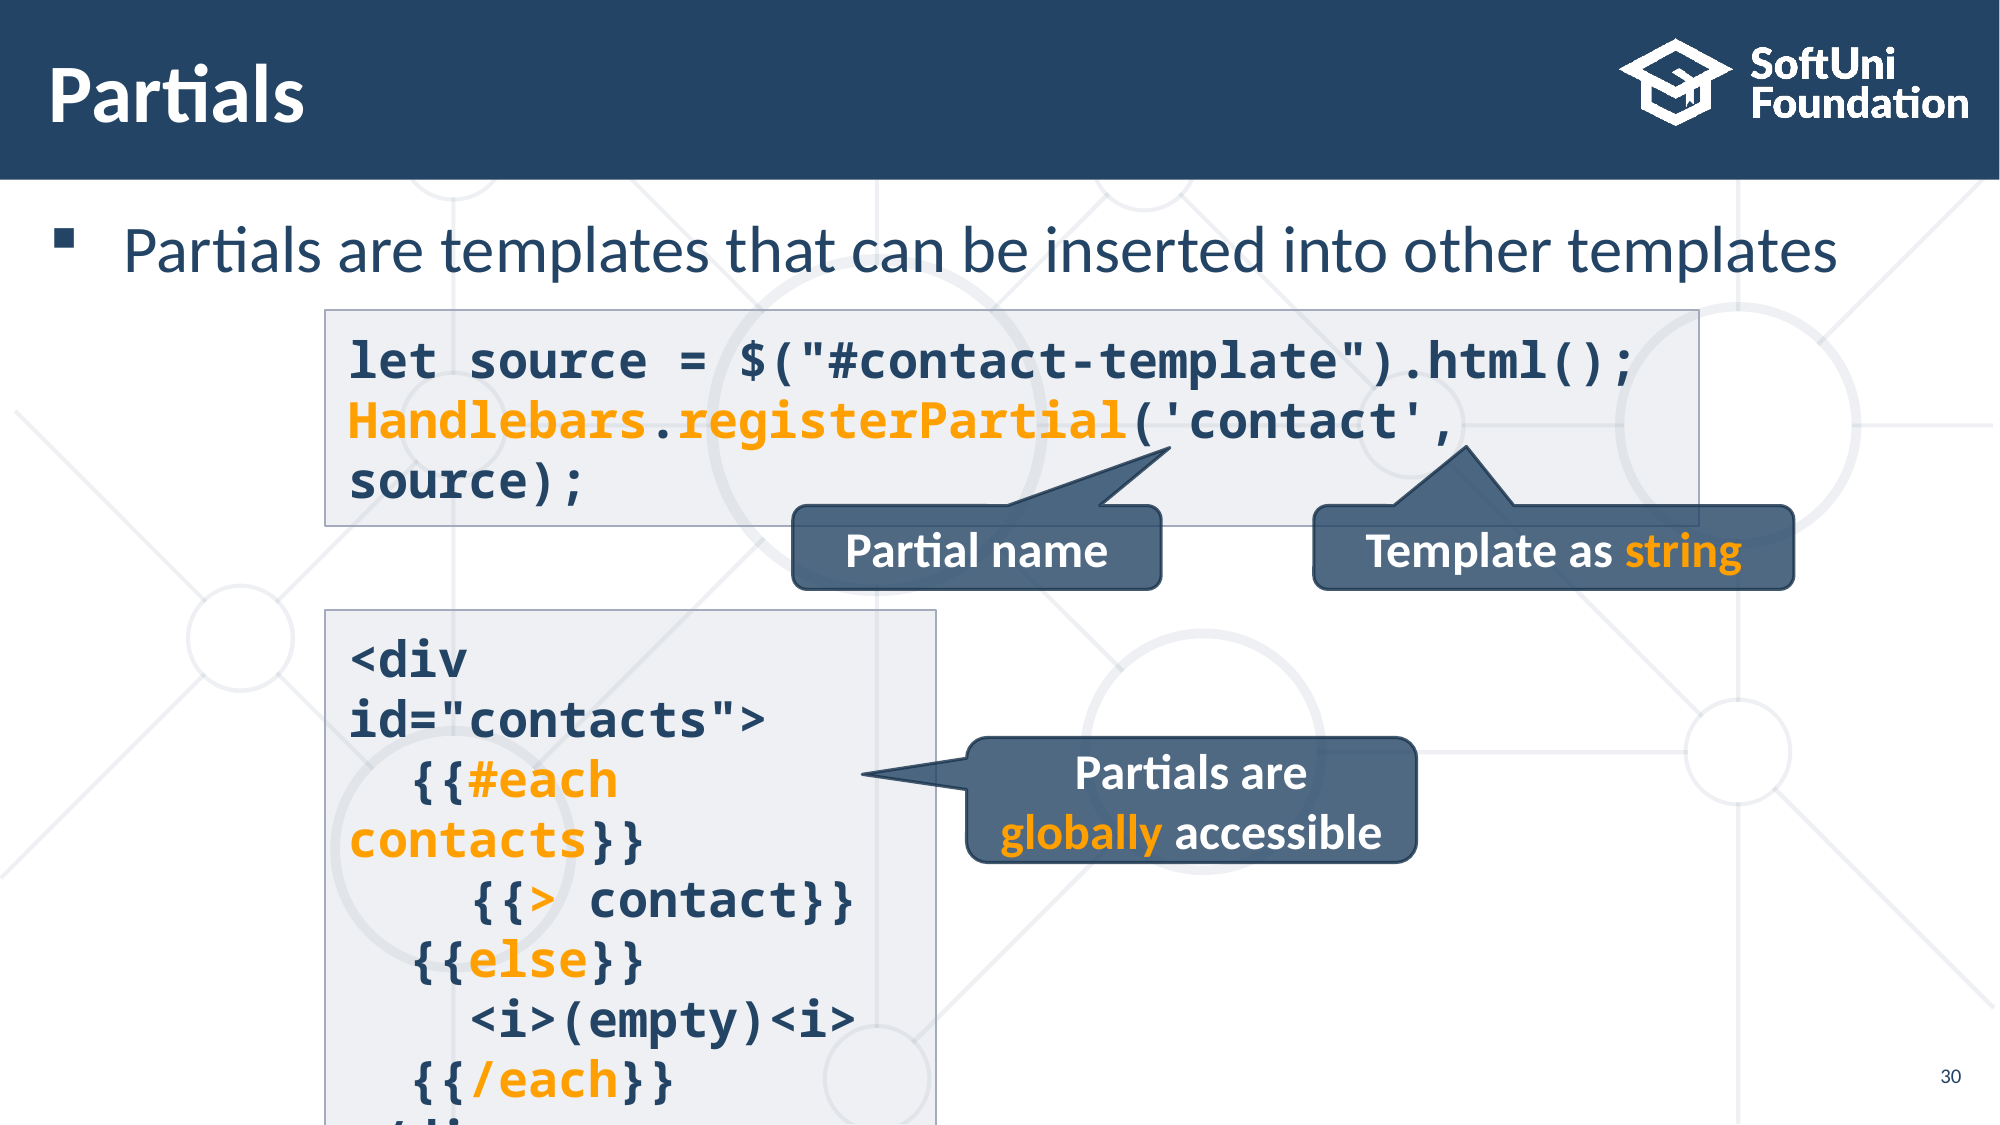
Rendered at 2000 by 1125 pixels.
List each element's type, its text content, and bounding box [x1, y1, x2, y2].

slide_number 30 [1896, 1049, 1968, 1101]
text_box <div id="contacts"> {{#each contacts}} {{> contact}} {{else}} <i>(empty)<i> {{/each}} </div> [324, 609, 937, 1125]
text_box Partials are globally accessible [862, 737, 1417, 863]
picture [1618, 38, 1968, 126]
list Partials are templates that can be inserted into other templates [31, 196, 1970, 1050]
text_box let source = $("#contact-template").html(); Handlebars.registerPartial('contact', source); [324, 310, 1699, 526]
text_box Template as string [1313, 446, 1794, 590]
text_box Partial name [792, 447, 1170, 590]
title Partials [31, 16, 1591, 162]
